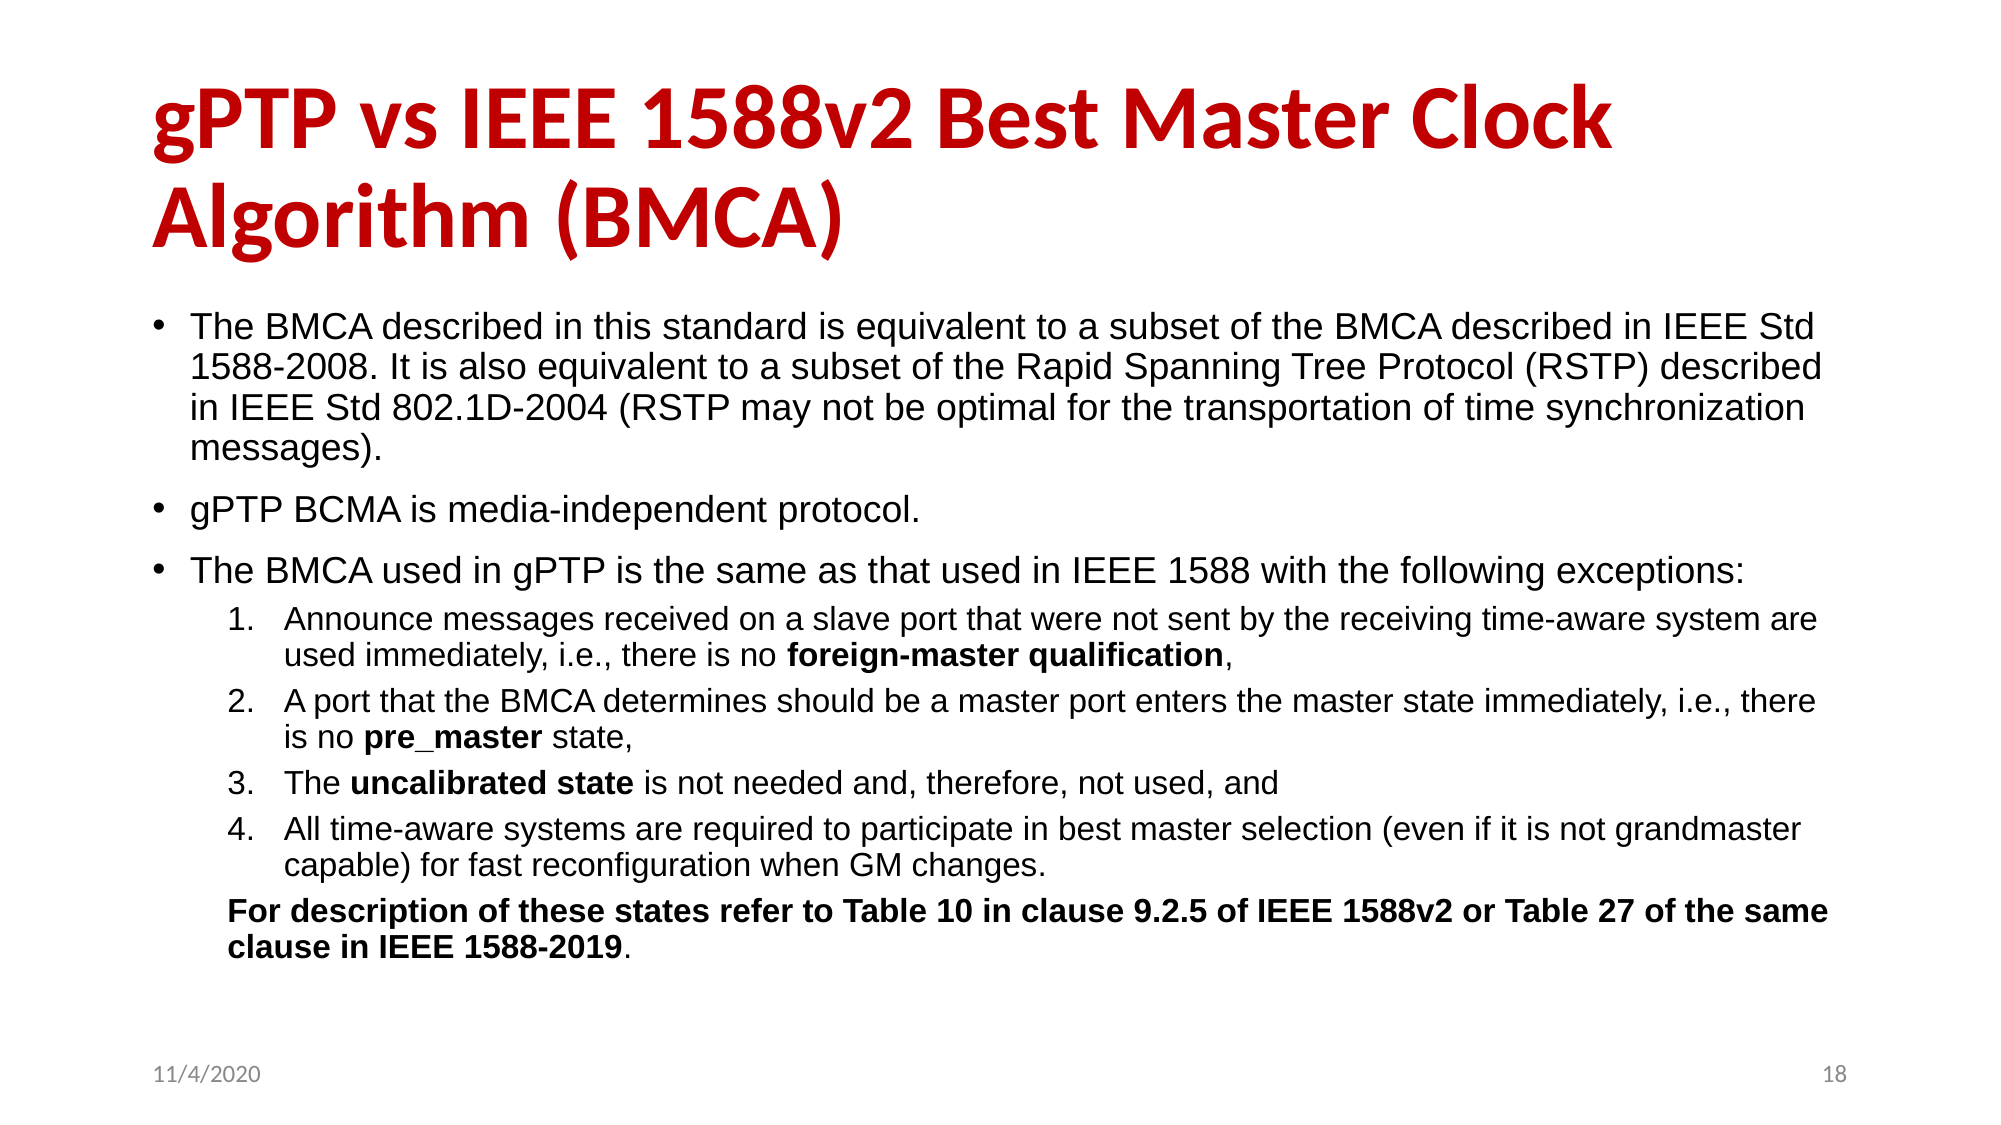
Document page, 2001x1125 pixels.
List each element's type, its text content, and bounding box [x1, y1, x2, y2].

title gPTP vs IEEE 1588v2 Best Master Clock Algorithm (BMCA) [137, 59, 1863, 278]
slide_number ‹#› [1412, 1042, 1863, 1103]
list The BMCA described in this standard is equivalent to a subset of the BMCA described in IEEE Std 1588-2008. It is also equivalent to a subset of the Rapid Spanning Tree Protocol (RSTP) described in IEEE Std 802.1D-2004 (RSTP may not be optimal for the transportation of time synchronization messages). gPTP BCMA is media-independent protocol. The BMCA used in gPTP is the same as that used in IEEE 1588 with the following exceptions: Announce messages received on a slave port that were not sent by the receiving time-aware system are used immediately, i.e., there is no foreign-master qualification, A port that the BMCA determines should be a master port enters the master state immediately, i.e., there is no pre_master state, The uncalibrated state is not needed and, therefore, not used, and All time-aware systems are required to participate in best master selection (even if it is not grandmaster capable) for fast reconfiguration when GM changes. For description of these states refer to Table 10 in clause 9.2.5 of IEEE 1588v2 or Table 27 of the same clause in IEEE 1588-2019. [137, 299, 1863, 1014]
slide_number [137, 1042, 588, 1103]
